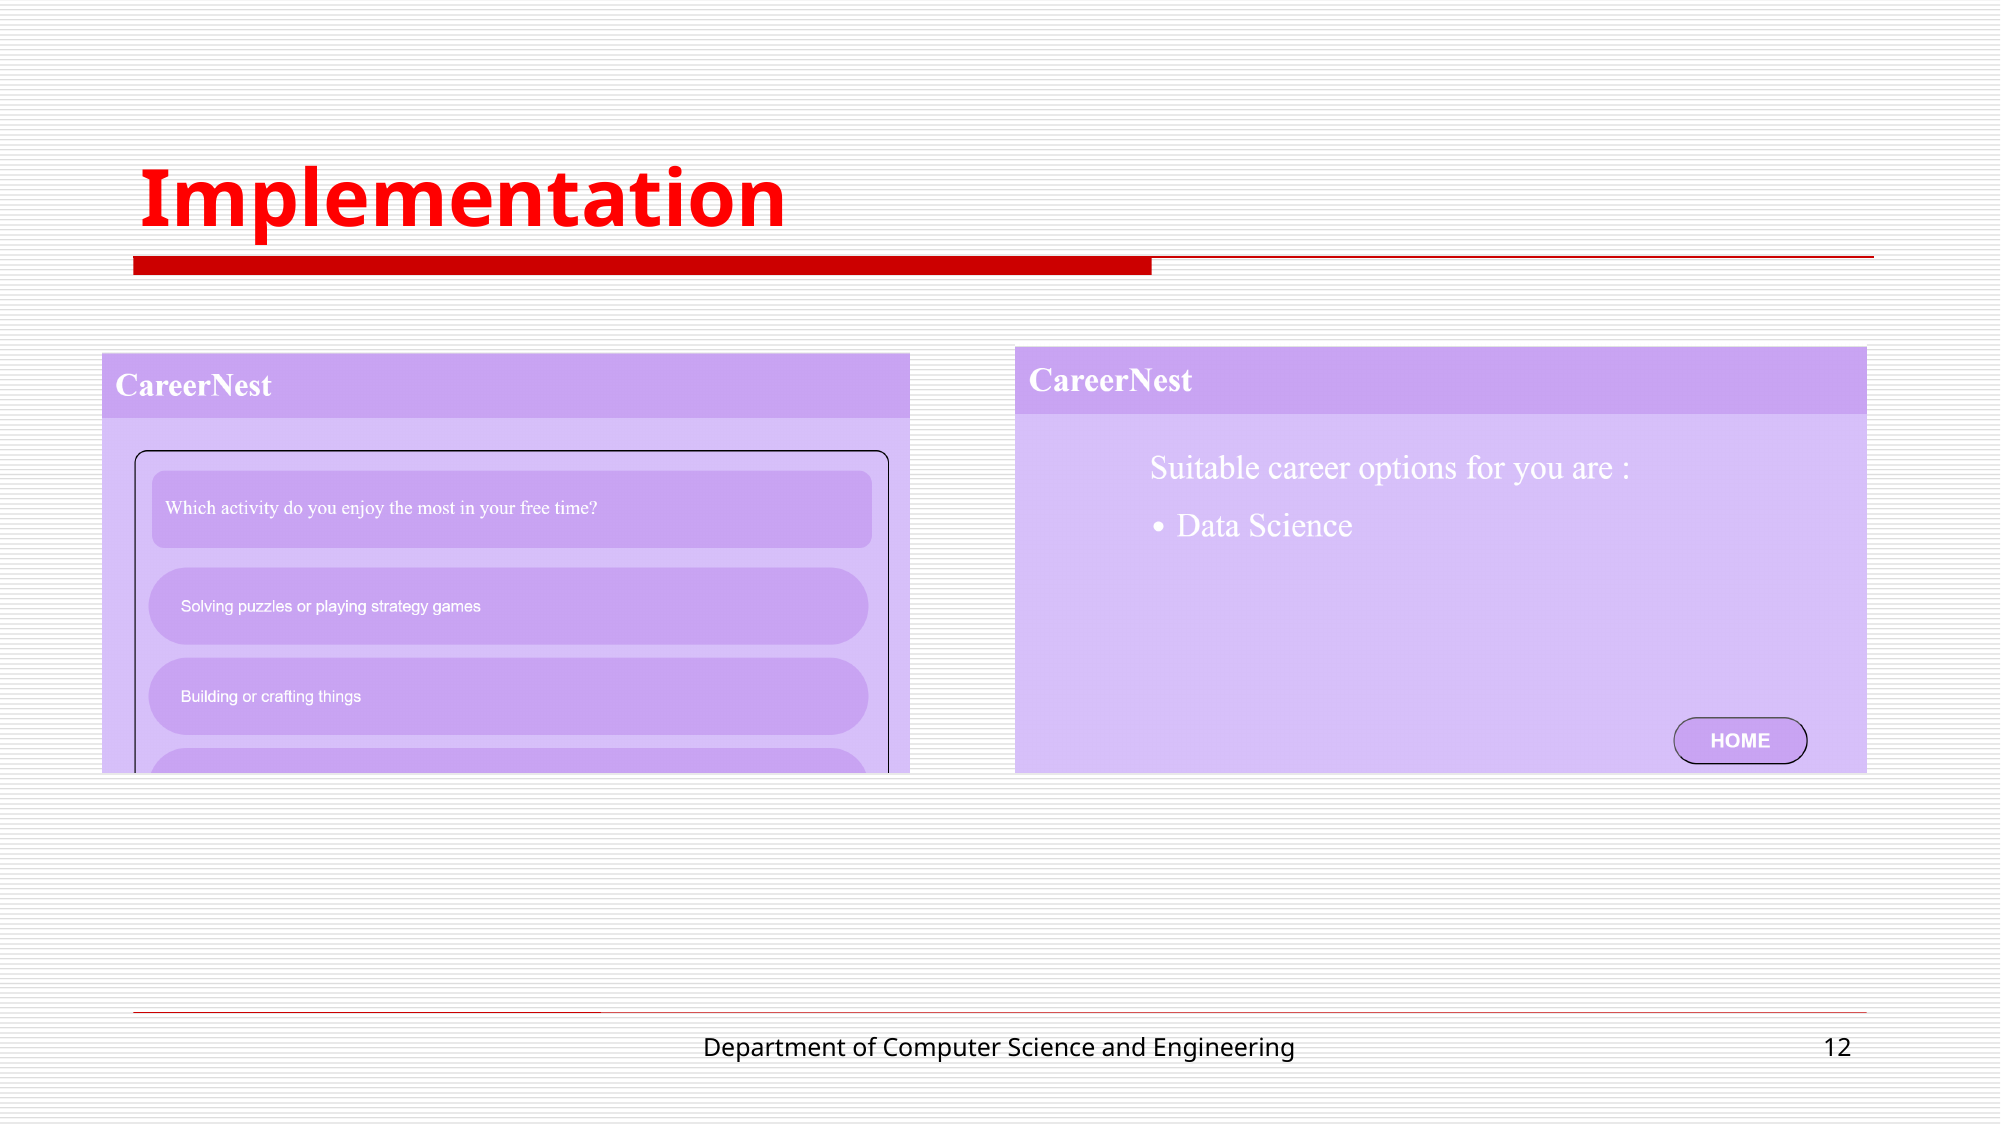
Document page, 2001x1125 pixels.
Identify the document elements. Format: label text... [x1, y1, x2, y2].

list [102, 352, 910, 773]
title Implementation [125, 50, 1876, 250]
slide_number 12 [1433, 1024, 1867, 1103]
picture [0, 0, 2001, 1125]
footer Department of Computer Science and Engineering [683, 1024, 1317, 1103]
